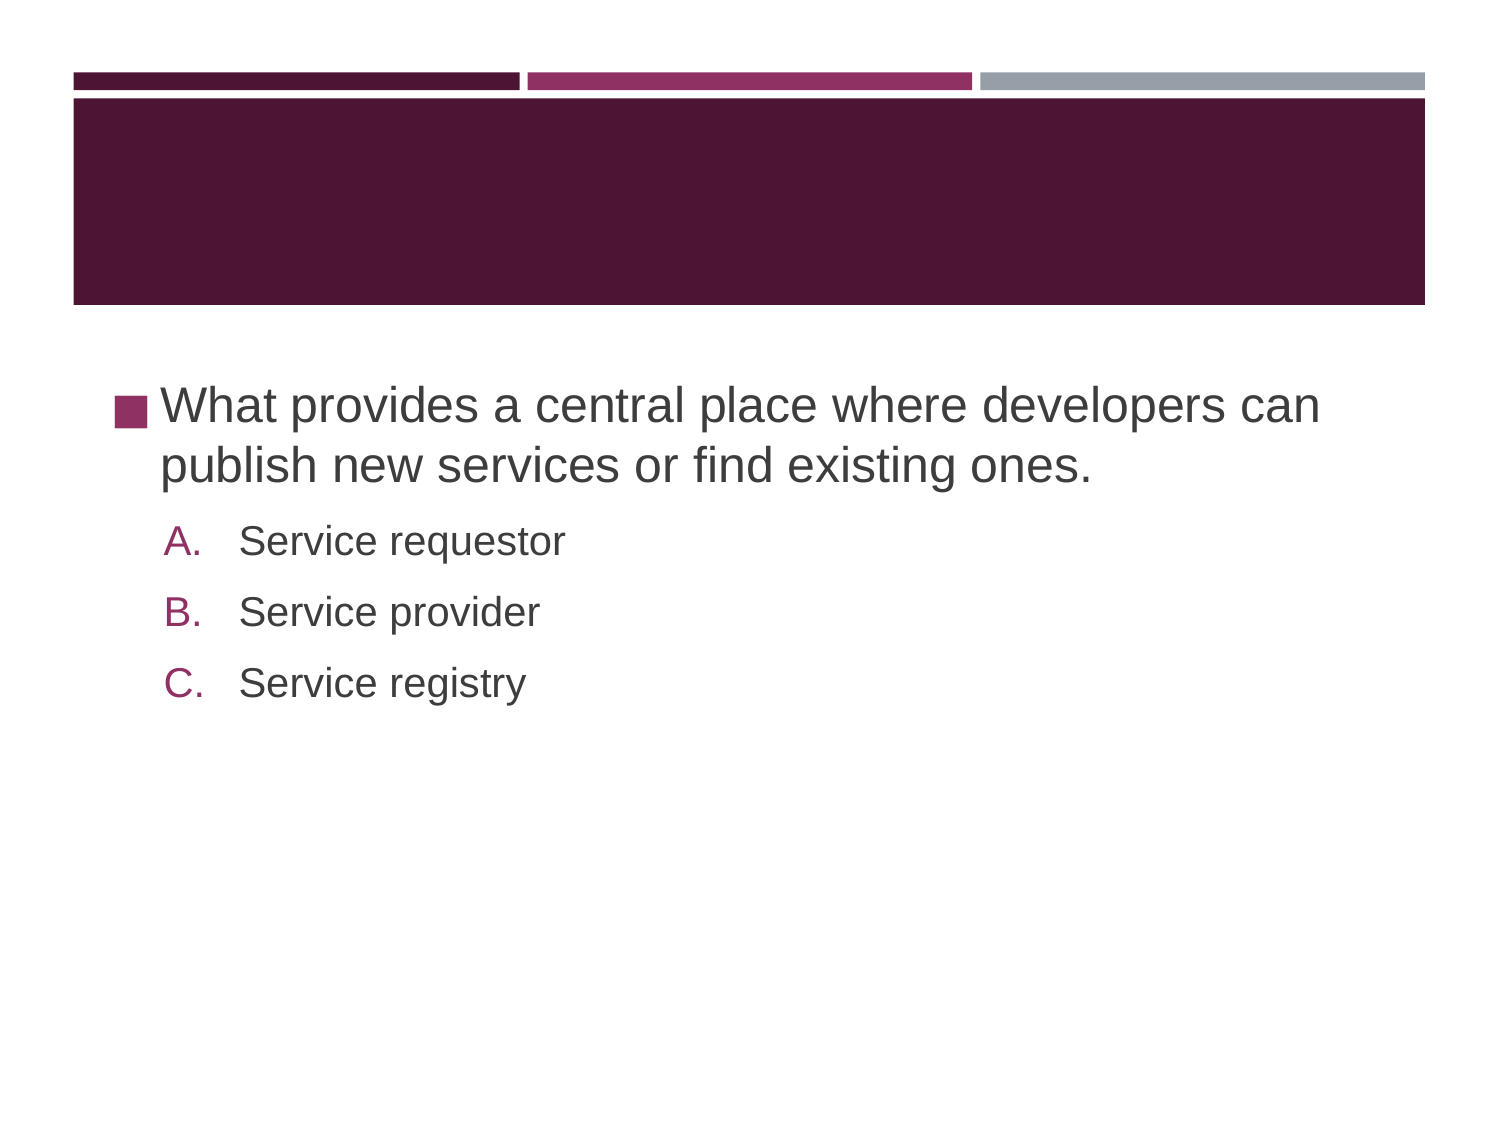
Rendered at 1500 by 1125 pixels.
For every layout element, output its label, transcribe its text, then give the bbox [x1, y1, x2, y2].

list What provides a central place where developers can publish new services or find existing ones. Service requestor Service provider Service registry [95, 365, 1406, 962]
